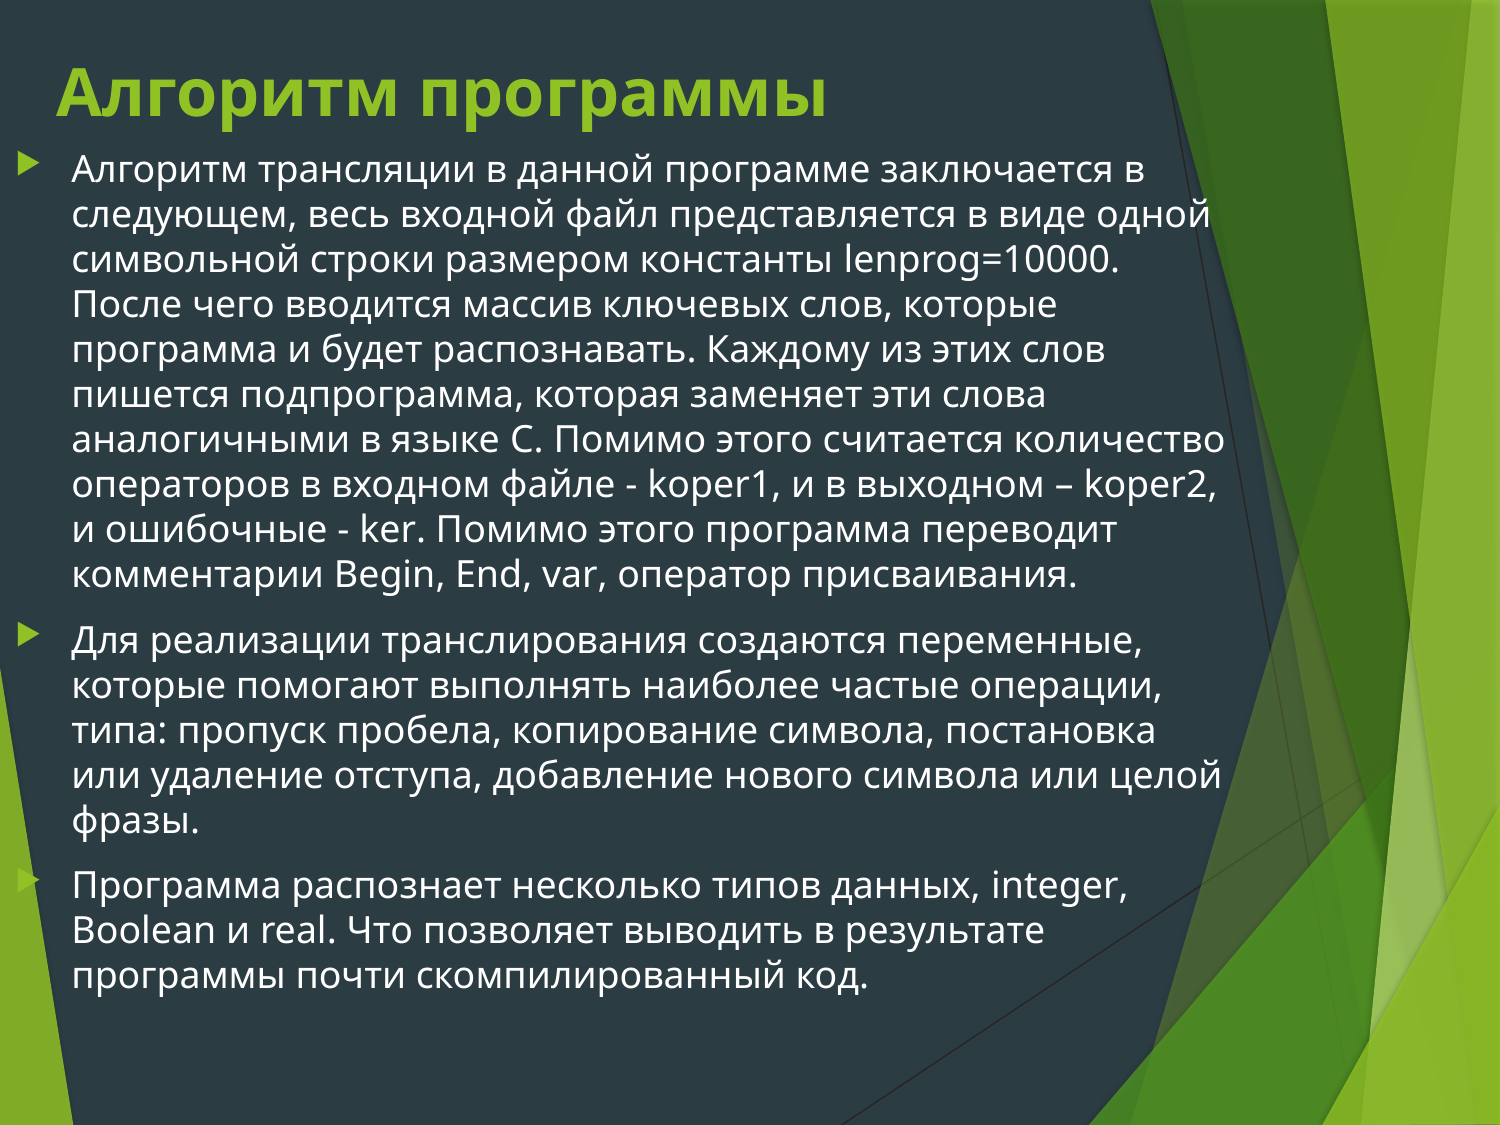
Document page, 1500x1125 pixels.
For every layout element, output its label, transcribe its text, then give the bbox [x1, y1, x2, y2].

title Алгоритм программы [41, 42, 992, 137]
list Алгоритм трансляции в данной программе заключается в следующем, весь входной файл представляется в виде одной символьной строки размером константы lenprog=10000. После чего вводится массив ключевых слов, которые программа и будет распознавать. Каждому из этих слов пишется подпрограмма, которая заменяет эти слова аналогичными в языке C. Помимо этого считается количество операторов в входном файле - koper1, и в выходном – koper2, и ошибочные - ker. Помимо этого программа переводит комментарии Begin, End, var, оператор присваивания. Для реализации транслирования создаются переменные, которые помогают выполнять наиболее частые операции, типа: пропуск пробела, копирование символа, постановка или удаление отступа, добавление нового символа или целой фразы. Программа распознает несколько типов данных, integer, Boolean и real. Что позволяет выводить в результате программы почти скомпилированный код. [0, 137, 1250, 1125]
